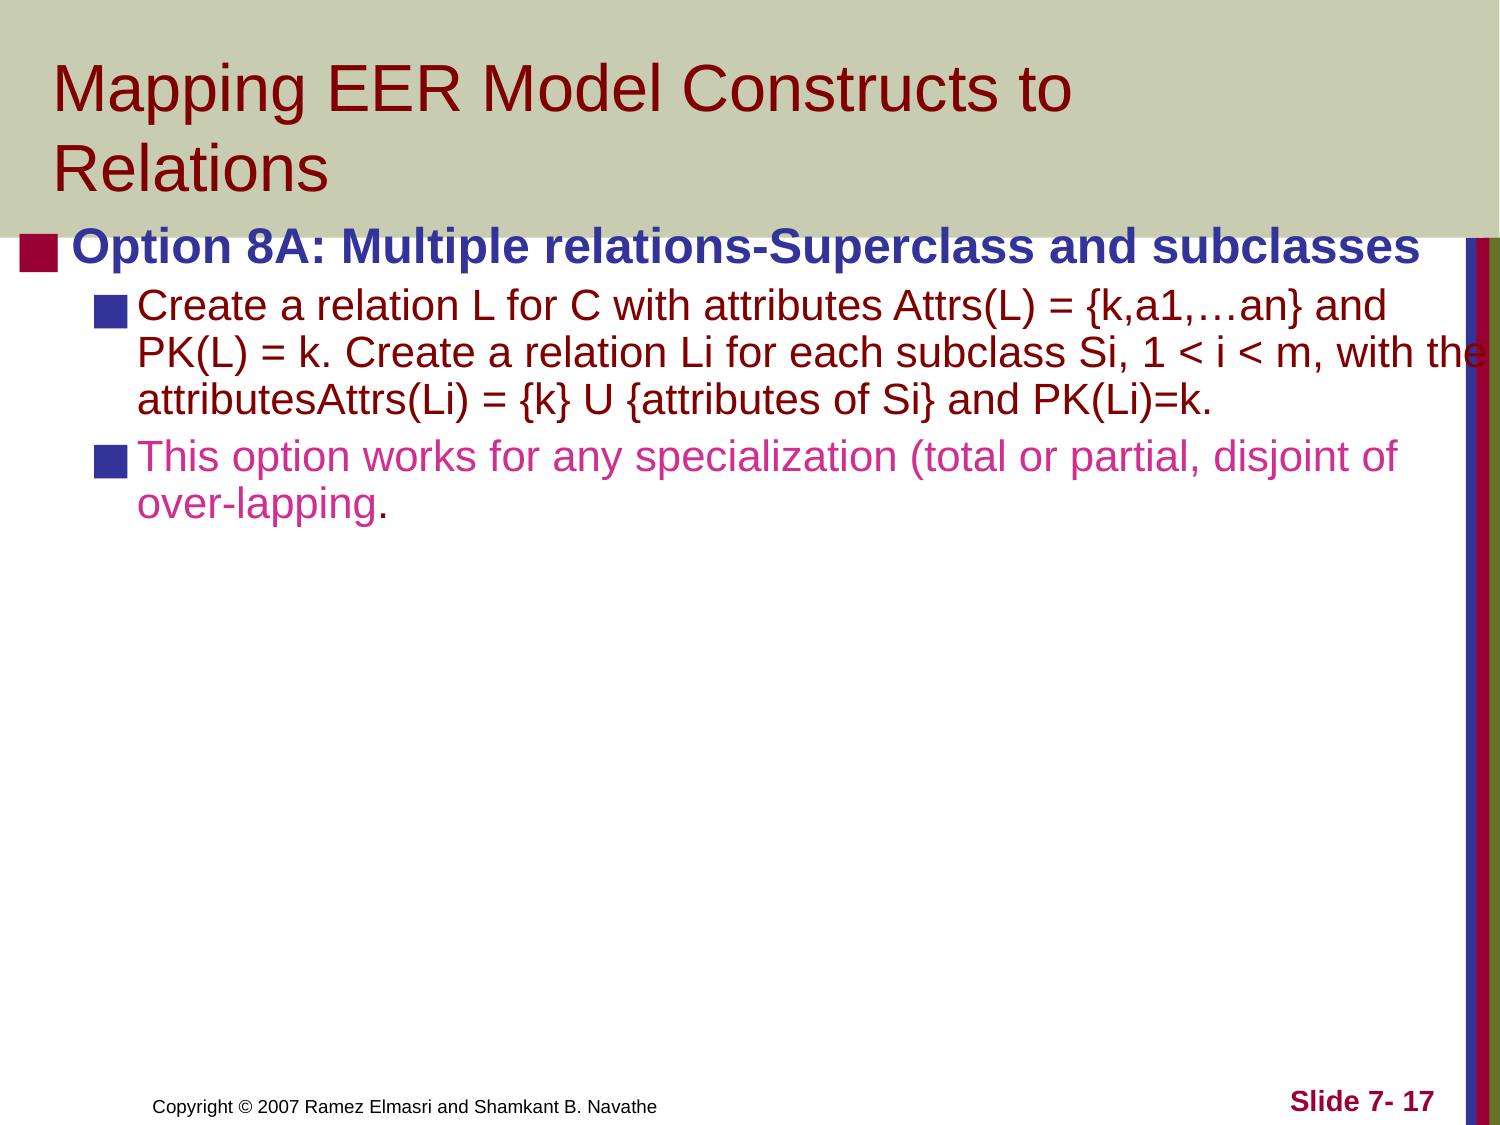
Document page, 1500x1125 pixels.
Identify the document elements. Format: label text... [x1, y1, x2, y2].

list Option 8A: Multiple relations-Superclass and subclasses Create a relation L for C with attributes Attrs(L) = {k,a1,…an} and PK(L) = k. Create a relation Li for each subclass Si, 1 < i < m, with the attributesAttrs(Li) = {k} U {attributes of Si} and PK(Li)=k. This option works for any specialization (total or partial, disjoint of over-lapping. [0, 212, 1500, 1125]
title Mapping EER Model Constructs to Relations [37, 49, 1317, 212]
